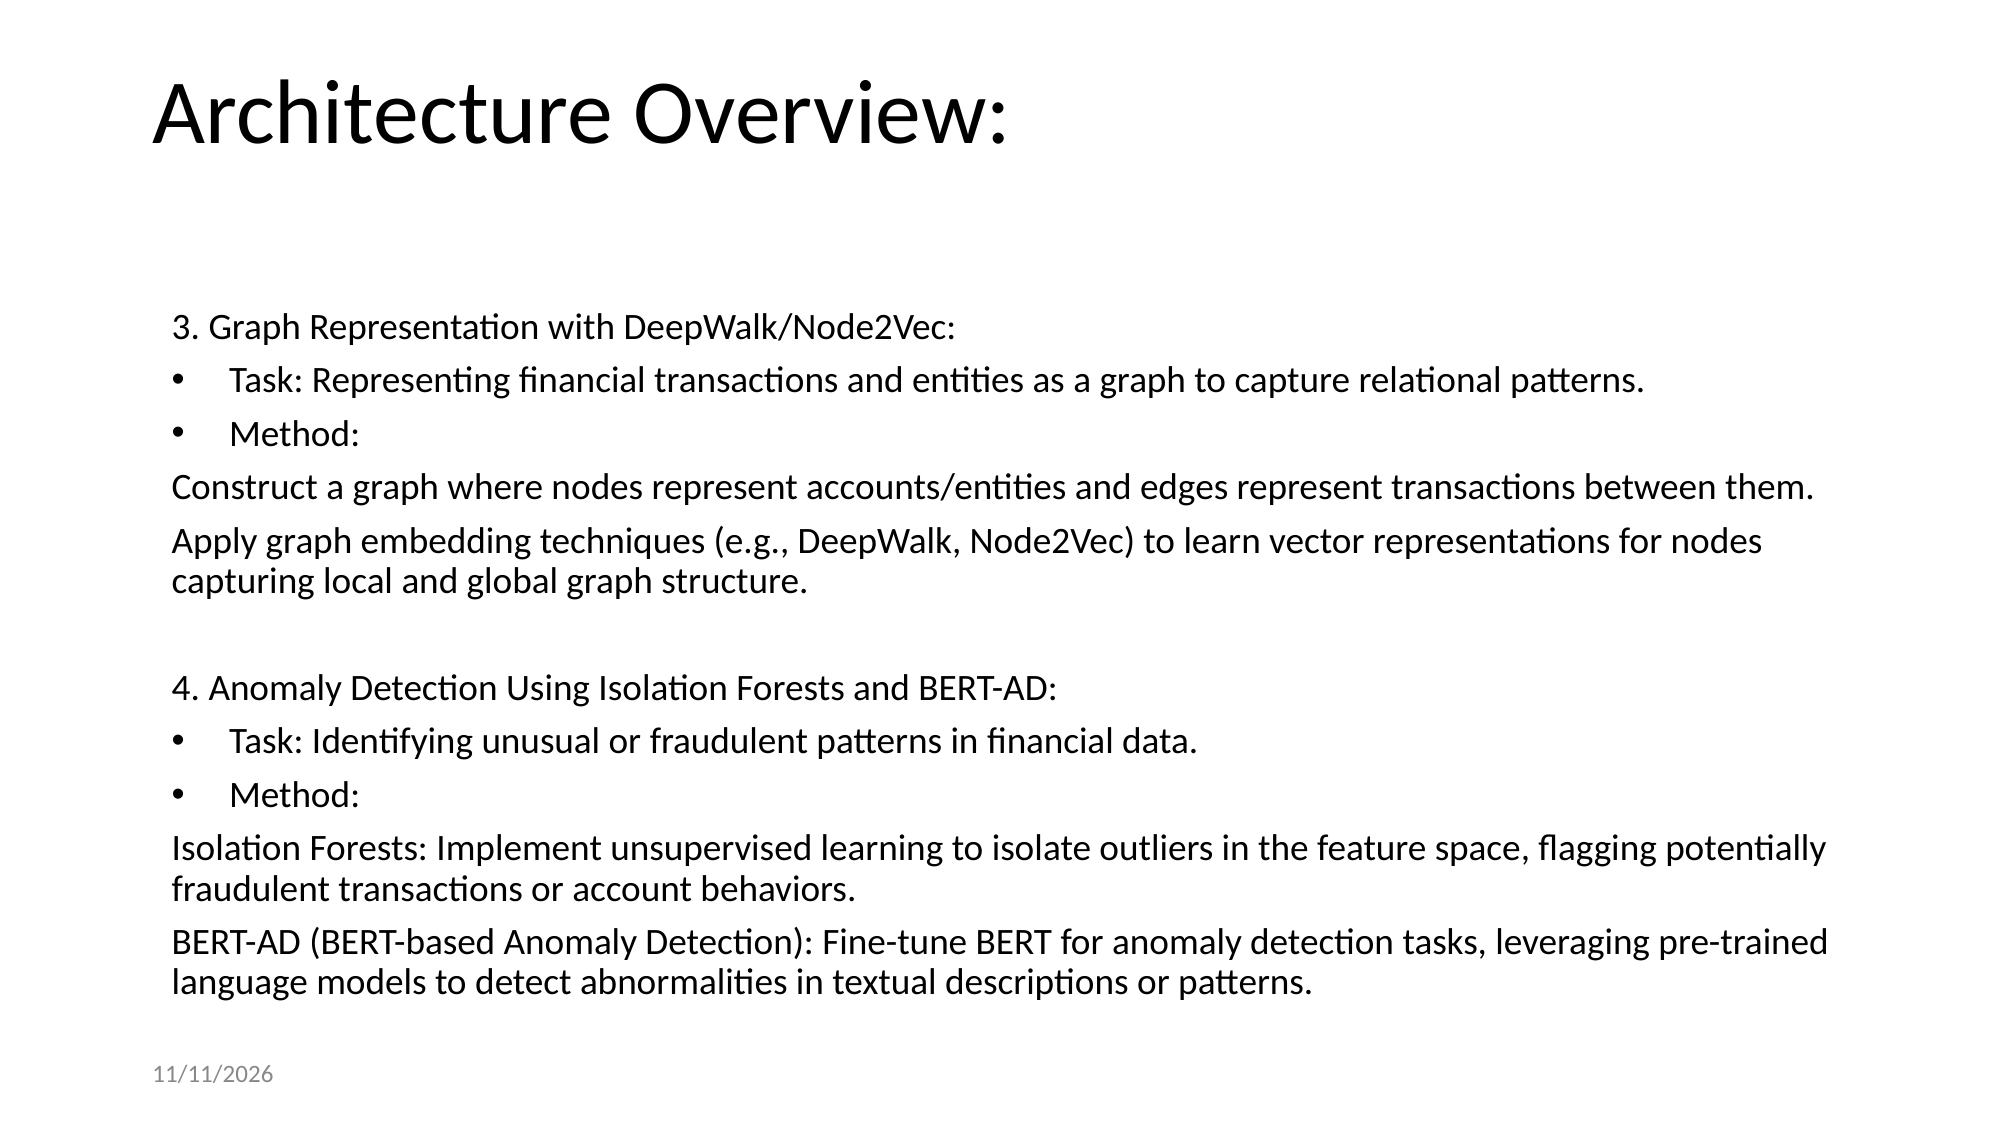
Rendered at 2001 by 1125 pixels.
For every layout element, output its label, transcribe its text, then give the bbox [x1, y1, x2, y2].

title Architecture Overview: [137, 59, 1863, 278]
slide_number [137, 1042, 588, 1103]
list 3. Graph Representation with DeepWalk/Node2Vec: Task: Representing financial transactions and entities as a graph to capture relational patterns. Method: Construct a graph where nodes represent accounts/entities and edges represent transactions between them. Apply graph embedding techniques (e.g., DeepWalk, Node2Vec) to learn vector representations for nodes capturing local and global graph structure. 4. Anomaly Detection Using Isolation Forests and BERT-AD: Task: Identifying unusual or fraudulent patterns in financial data. Method: Isolation Forests: Implement unsupervised learning to isolate outliers in the feature space, flagging potentially fraudulent transactions or account behaviors. BERT-AD (BERT-based Anomaly Detection): Fine-tune BERT for anomaly detection tasks, leveraging pre-trained language models to detect abnormalities in textual descriptions or patterns. [137, 299, 1863, 1014]
